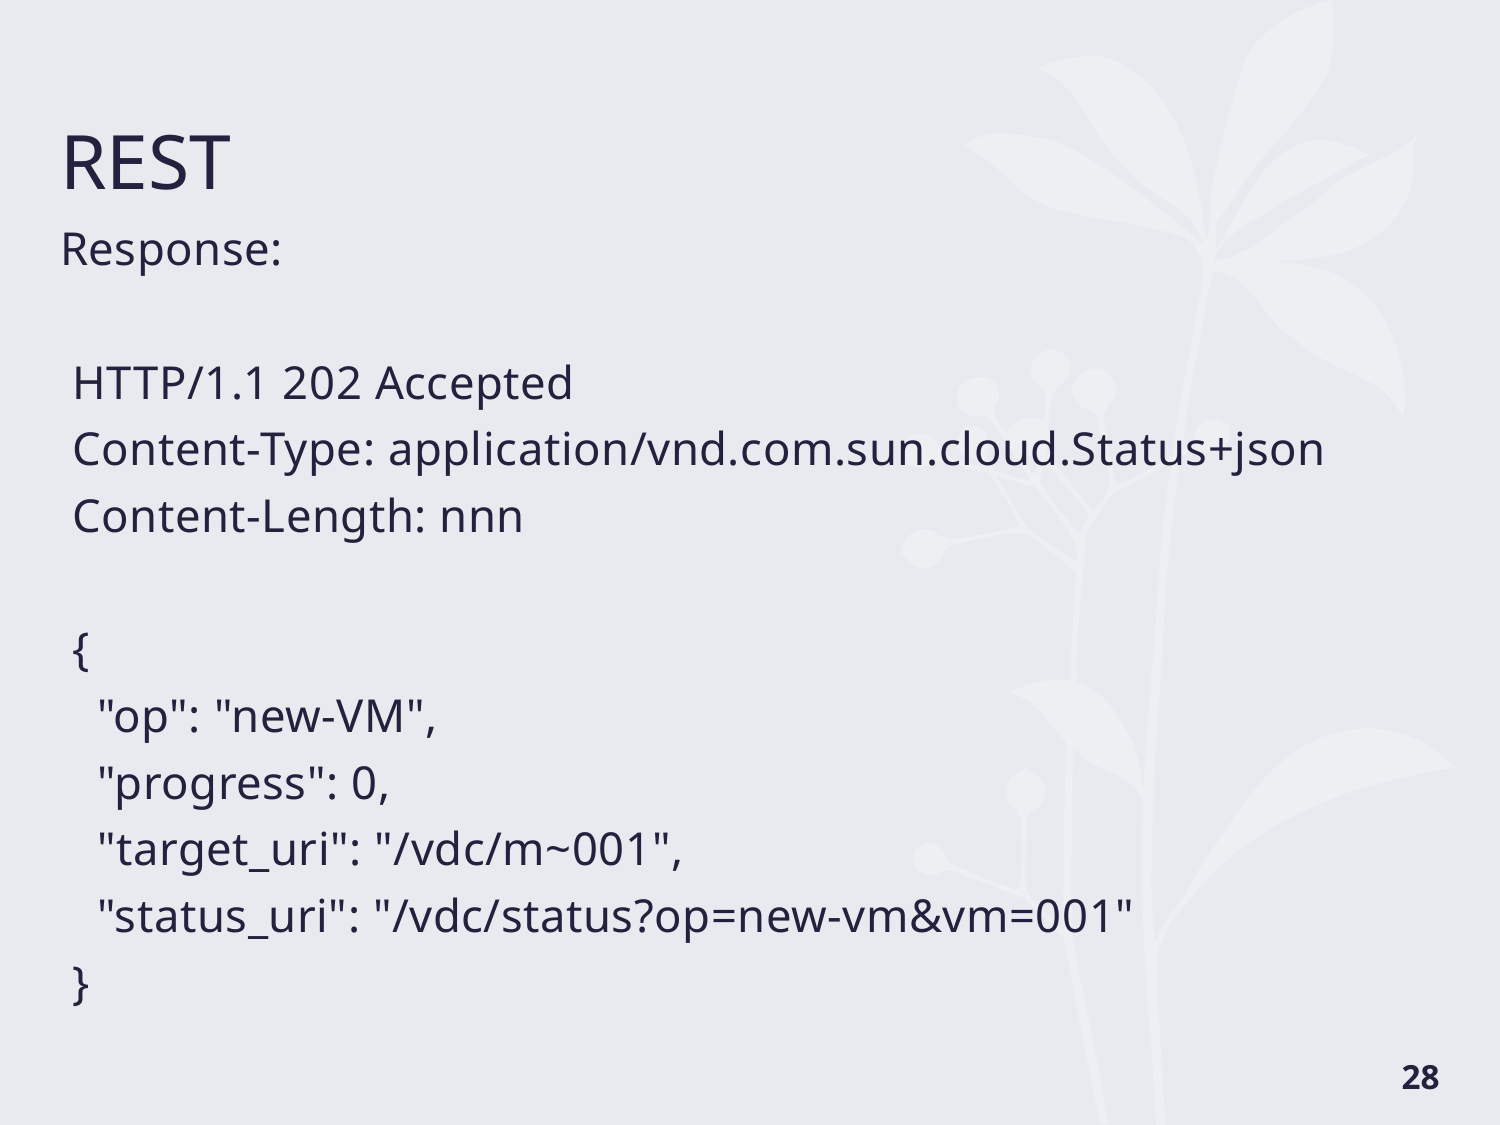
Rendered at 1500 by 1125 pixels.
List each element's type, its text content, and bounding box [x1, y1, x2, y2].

slide_number 28 [1310, 1054, 1455, 1103]
list Response: HTTP/1.1 202 Accepted Content-Type: application/vnd.com.sun.cloud.Status+json Content-Length: nnn { "op": "new-VM", "progress": 0, "target_uri": "/vdc/m~001", "status_uri": "/vdc/status?op=new-vm&vm=001" } [45, 213, 1455, 1023]
title REST [45, 37, 1455, 213]
